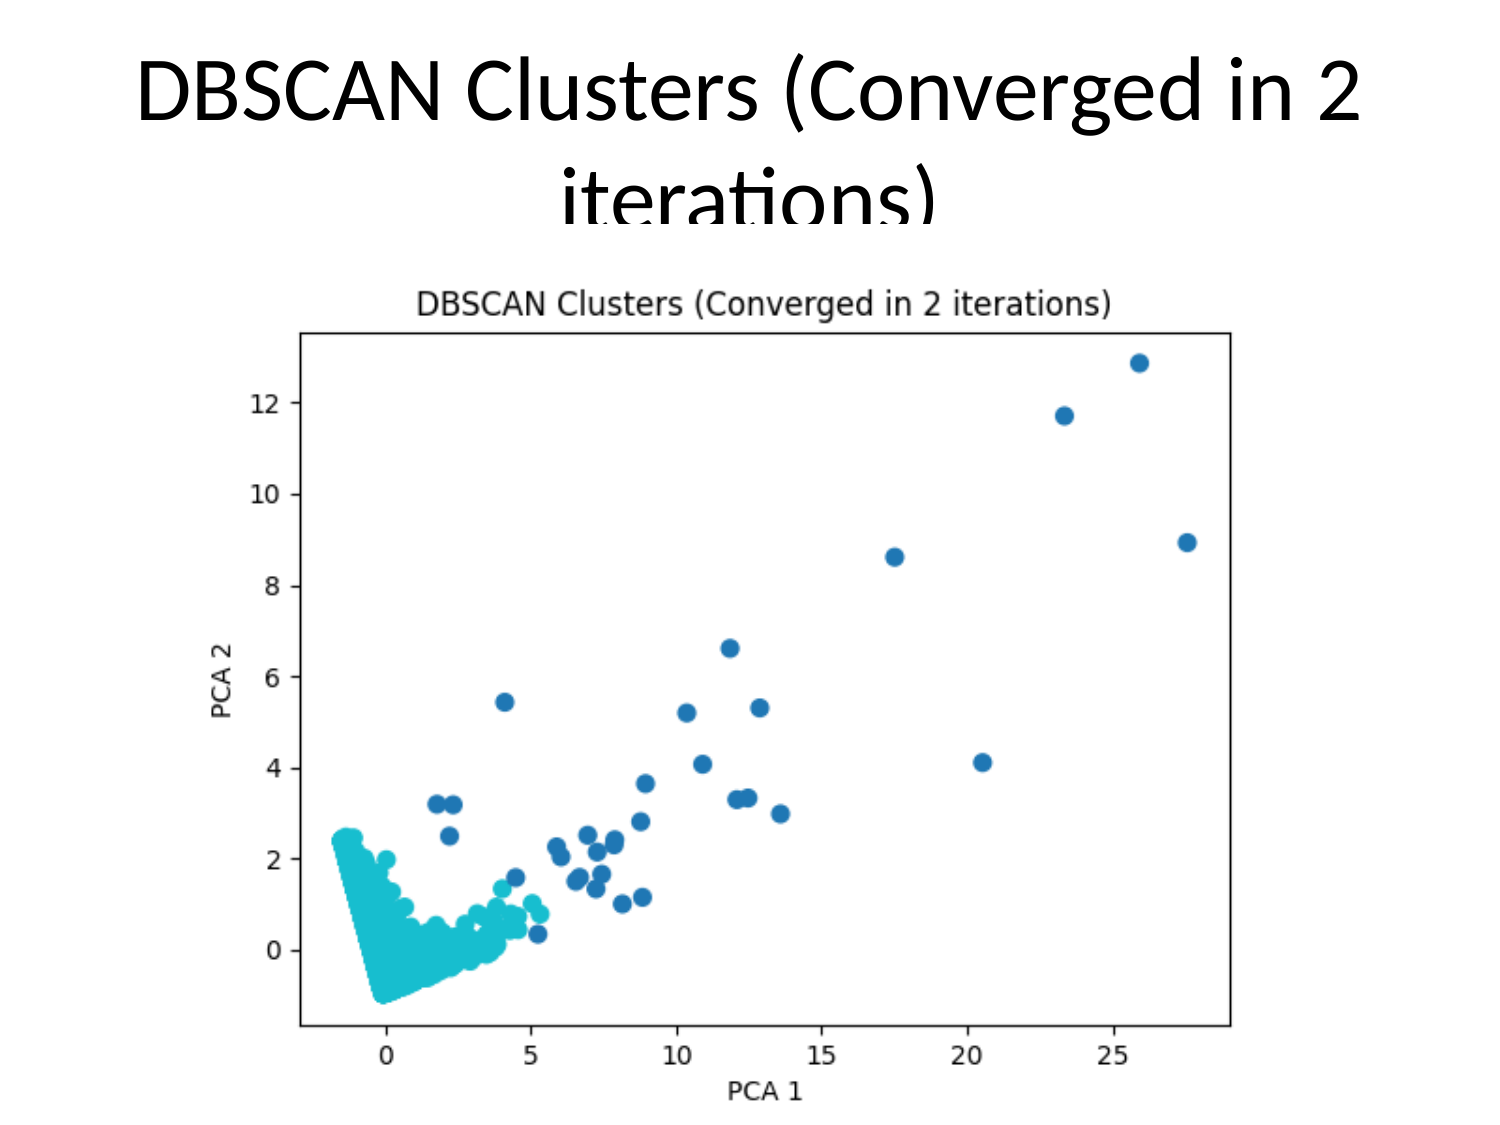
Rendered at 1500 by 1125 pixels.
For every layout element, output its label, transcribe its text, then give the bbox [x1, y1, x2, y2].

title DBSCAN Clusters (Converged in 2 iterations) [75, 45, 1425, 233]
picture [149, 224, 1351, 1125]
